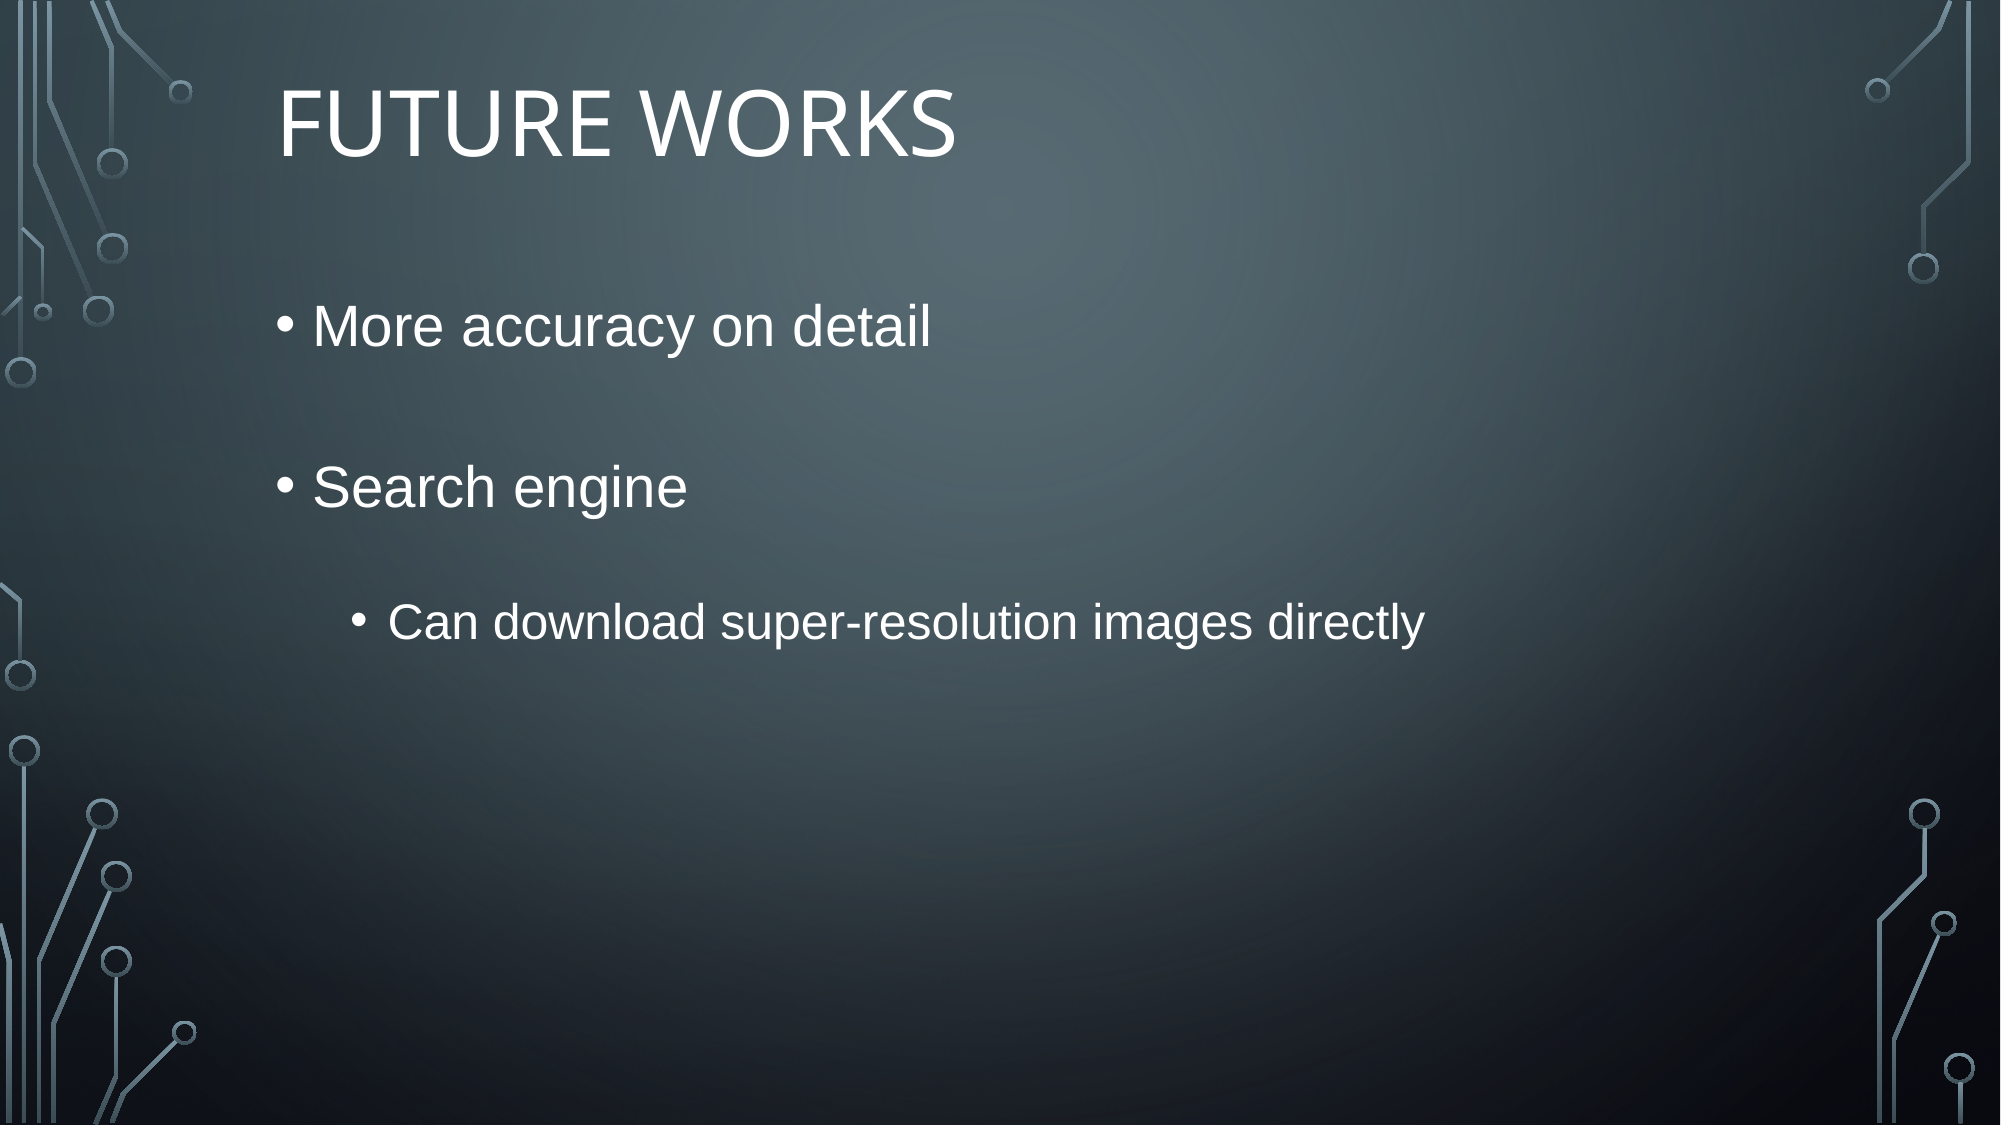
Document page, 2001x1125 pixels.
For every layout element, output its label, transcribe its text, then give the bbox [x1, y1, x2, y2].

list More accuracy on detail Search engine Can download super-resolution images directly [260, 211, 1886, 1024]
title Future works [260, 41, 1886, 211]
